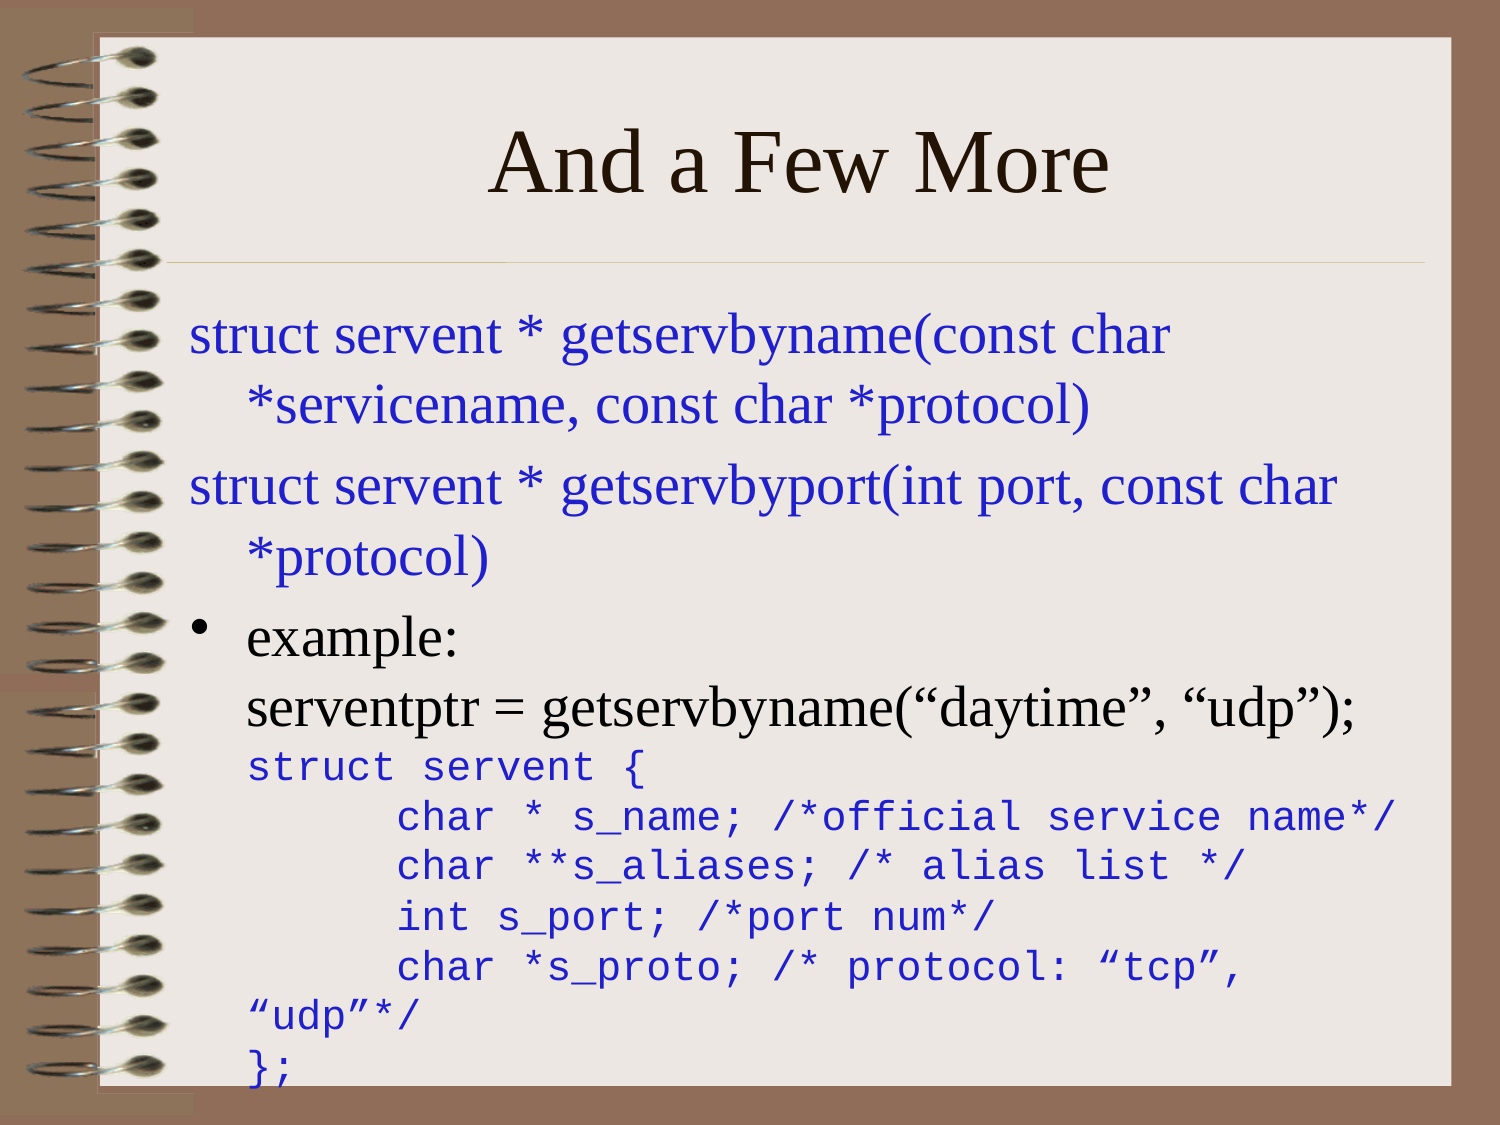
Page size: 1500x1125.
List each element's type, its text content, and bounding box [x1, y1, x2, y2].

picture [0, 8, 194, 674]
title And a Few More [174, 62, 1426, 251]
list struct servent * getservbyname(const char *servicename, const char *protocol) struct servent * getservbyport(int port, const char *protocol) example: serventptr = getservbyname(“daytime”, “udp”); struct servent { char * s_name; /*official service name*/ char **s_aliases; /* alias list */ int s_port; /*port num*/ char *s_proto; /* protocol: “tcp”, “udp”*/ }; [174, 287, 1426, 1088]
picture [0, 692, 194, 1115]
